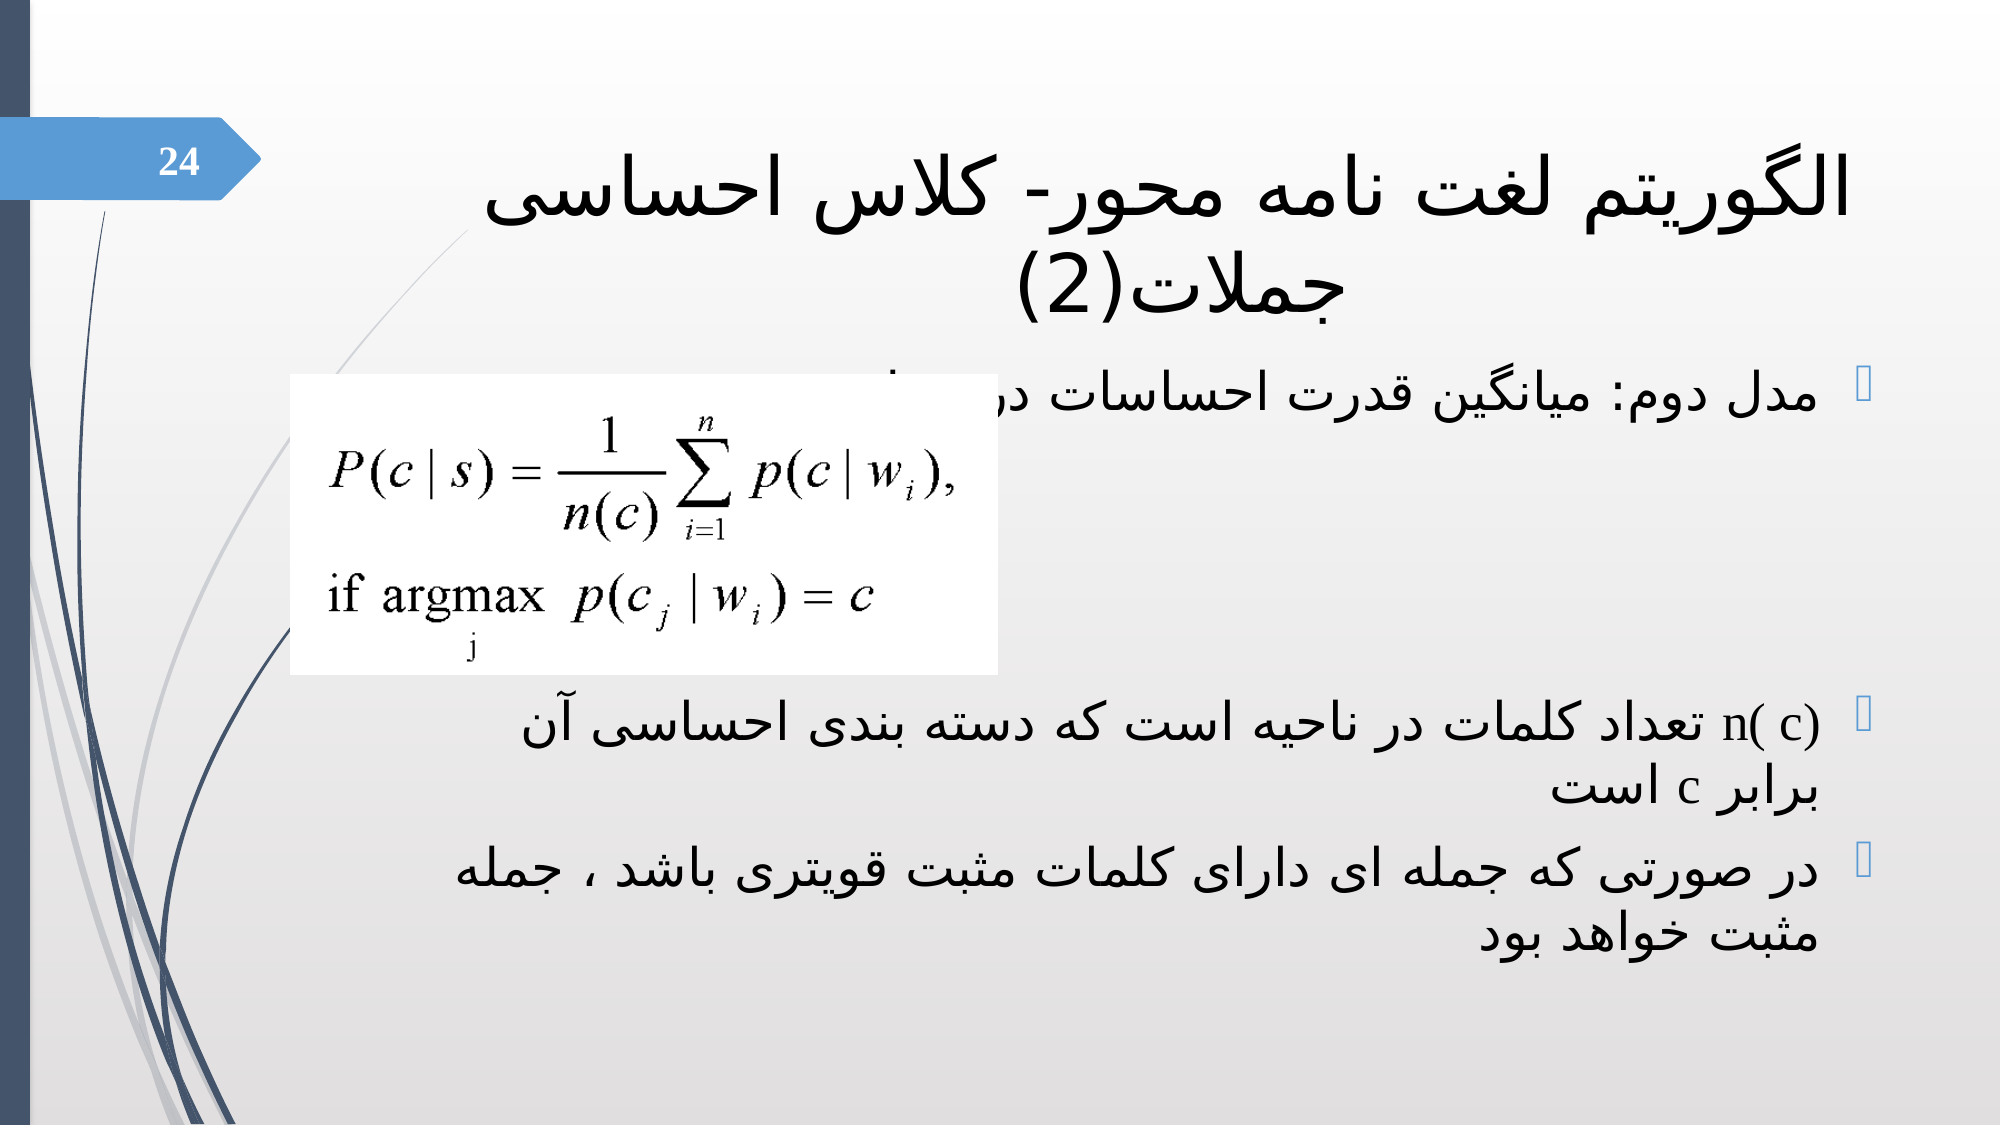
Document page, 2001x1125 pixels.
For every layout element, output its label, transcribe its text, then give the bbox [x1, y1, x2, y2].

picture [289, 374, 999, 675]
list مدل دوم: میانگین قدرت احساسات در جمله n( c) تعداد کلمات در ناحیه است که دسته بندی احساسی آن برابر c است در صورتی که جمله ای دارای کلمات مثبت قویتری باشد ، جمله مثبت خواهد بود [424, 350, 1888, 970]
text_box الگوریتم لغت نامه محور- کلاس احساسی جملات(2) [450, 127, 1913, 338]
slide_number 24 [87, 129, 216, 190]
